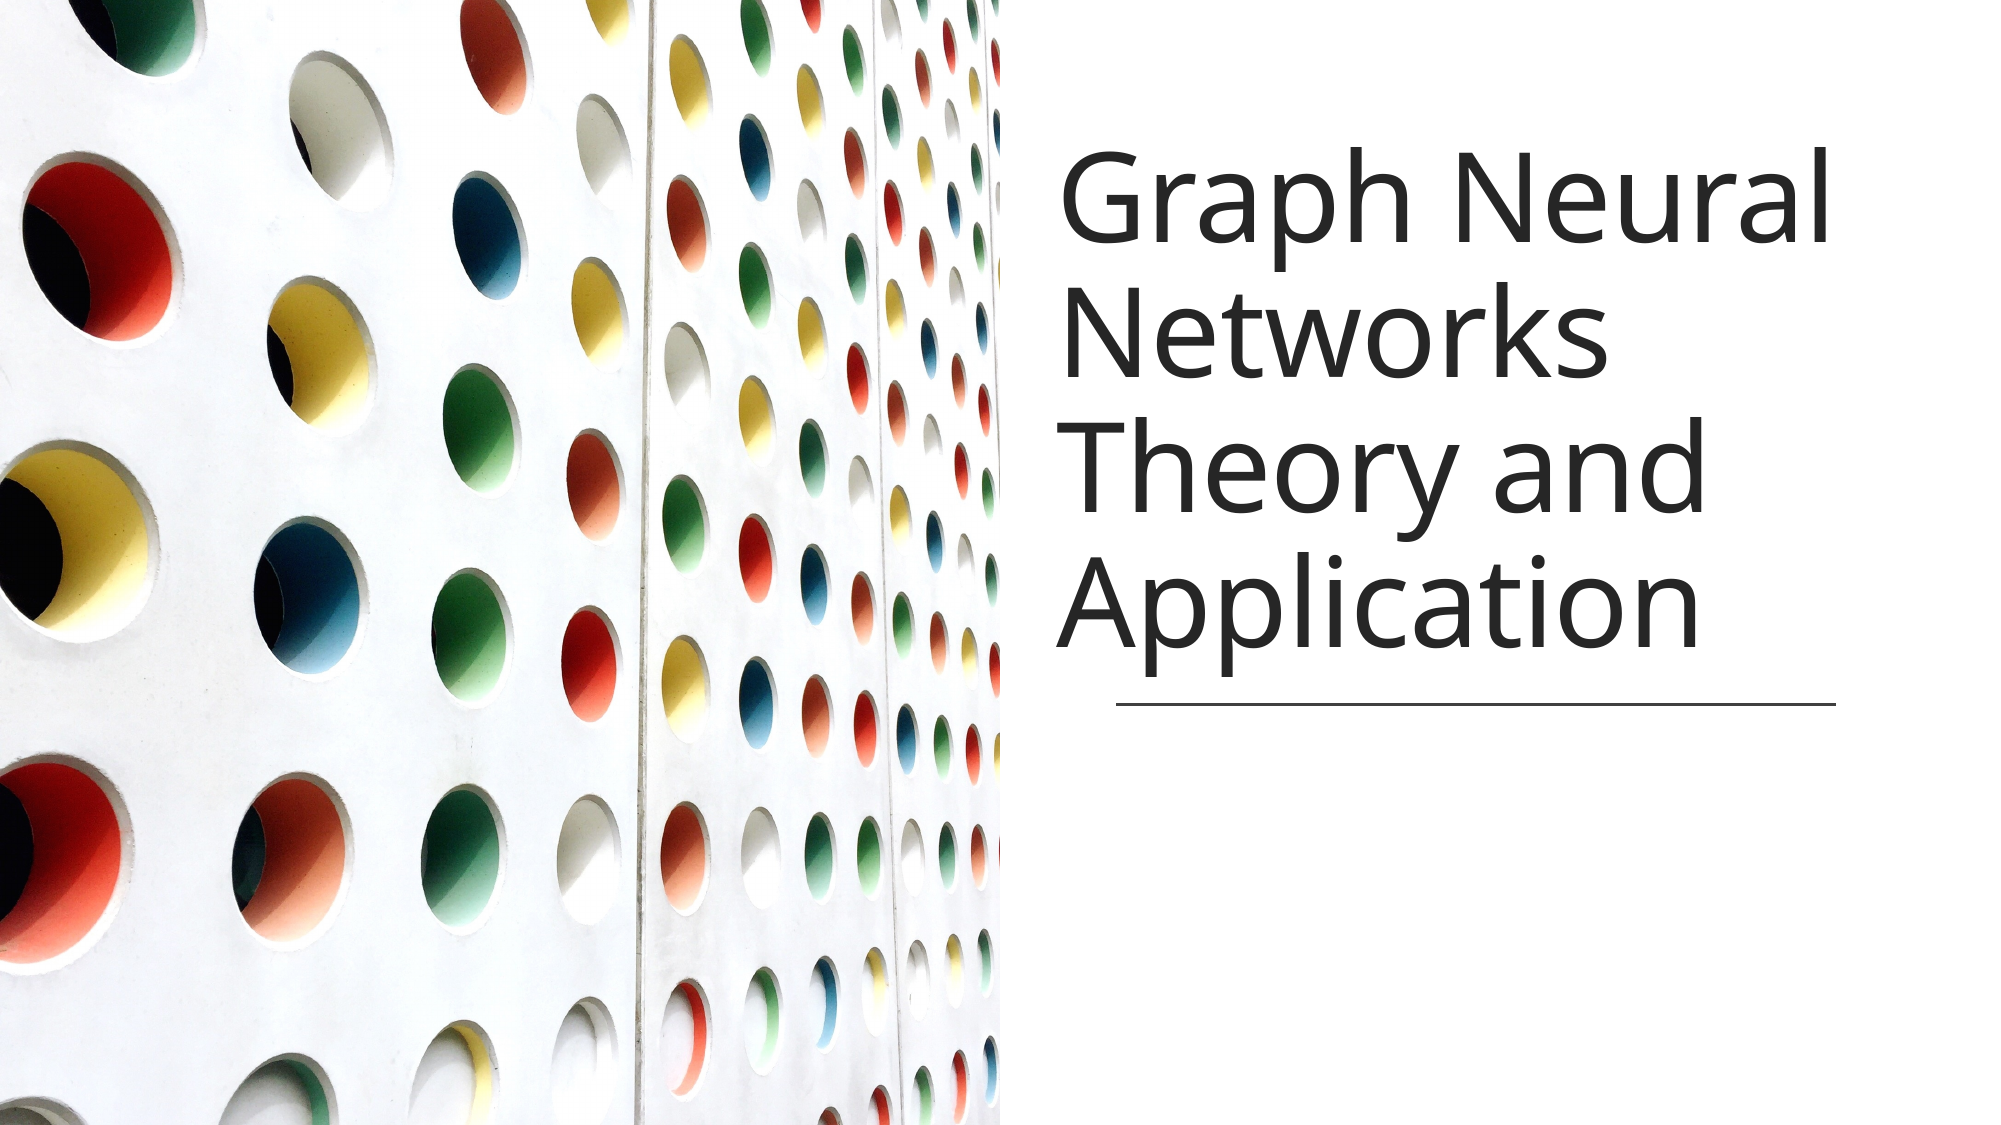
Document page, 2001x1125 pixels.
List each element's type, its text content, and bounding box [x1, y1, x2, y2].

picture [0, 0, 1001, 1125]
text_box [1006, 0, 2000, 1125]
title Graph Neural Networks Theory and Application [1041, 104, 1894, 683]
